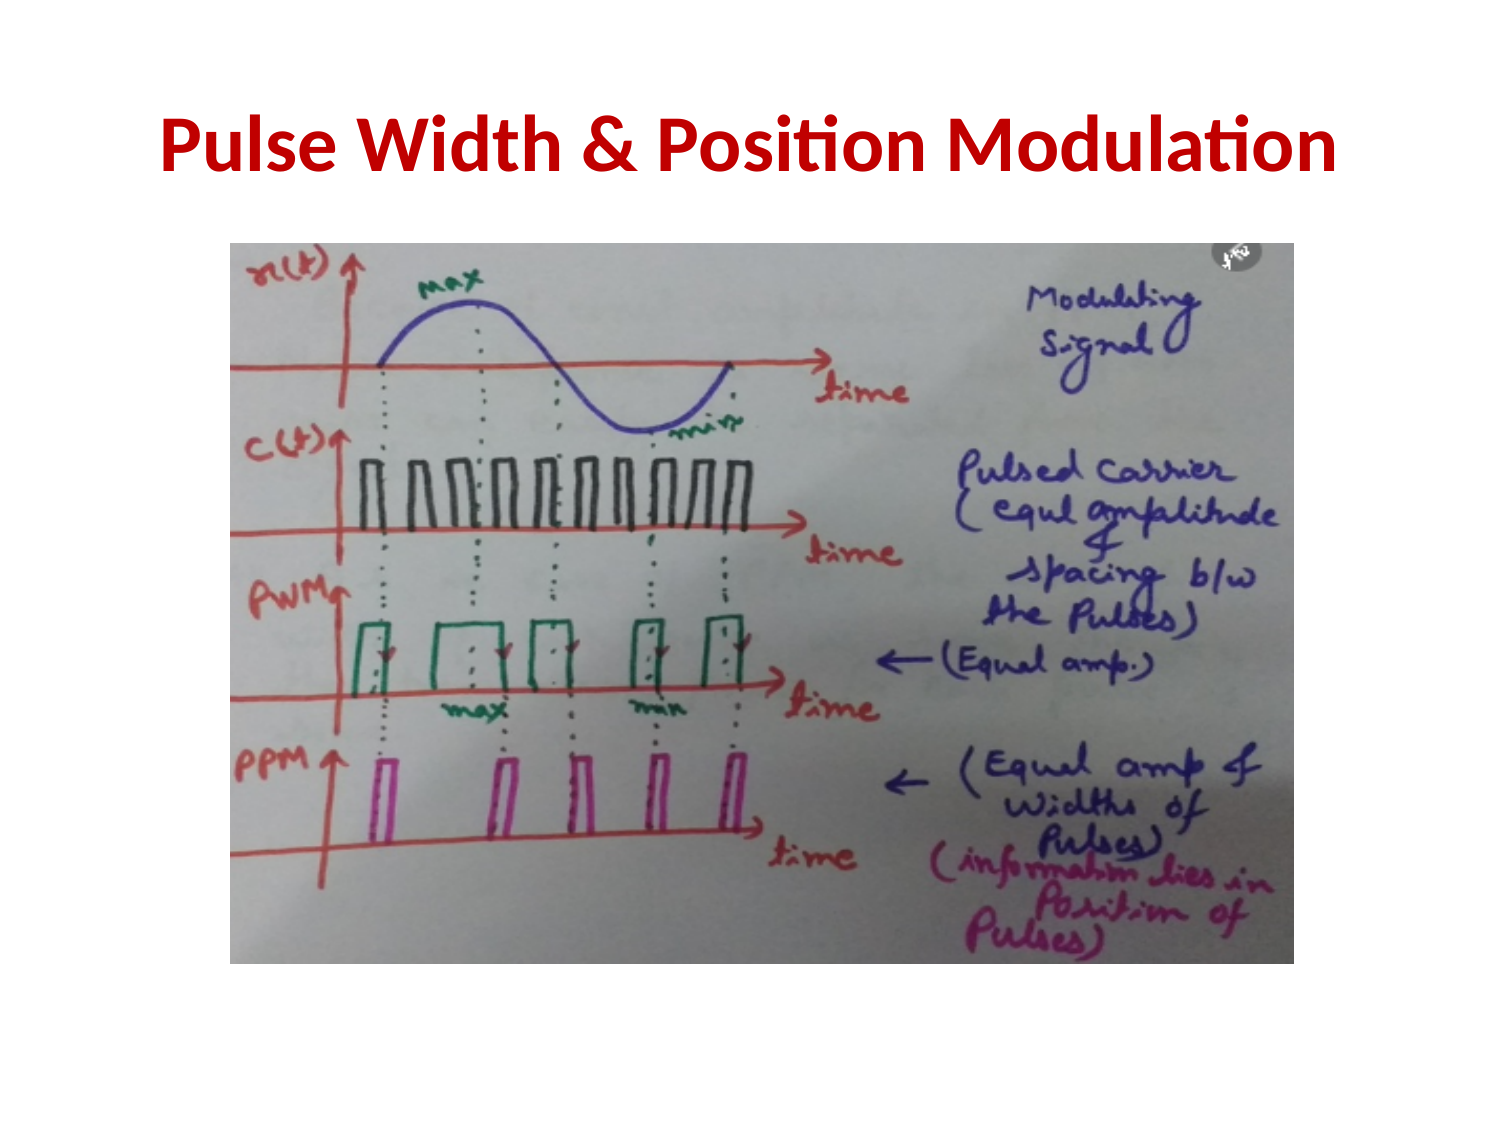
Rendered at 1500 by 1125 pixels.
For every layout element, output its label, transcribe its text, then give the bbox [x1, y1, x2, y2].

picture [229, 243, 1294, 965]
title Pulse Width & Position Modulation [75, 45, 1425, 233]
